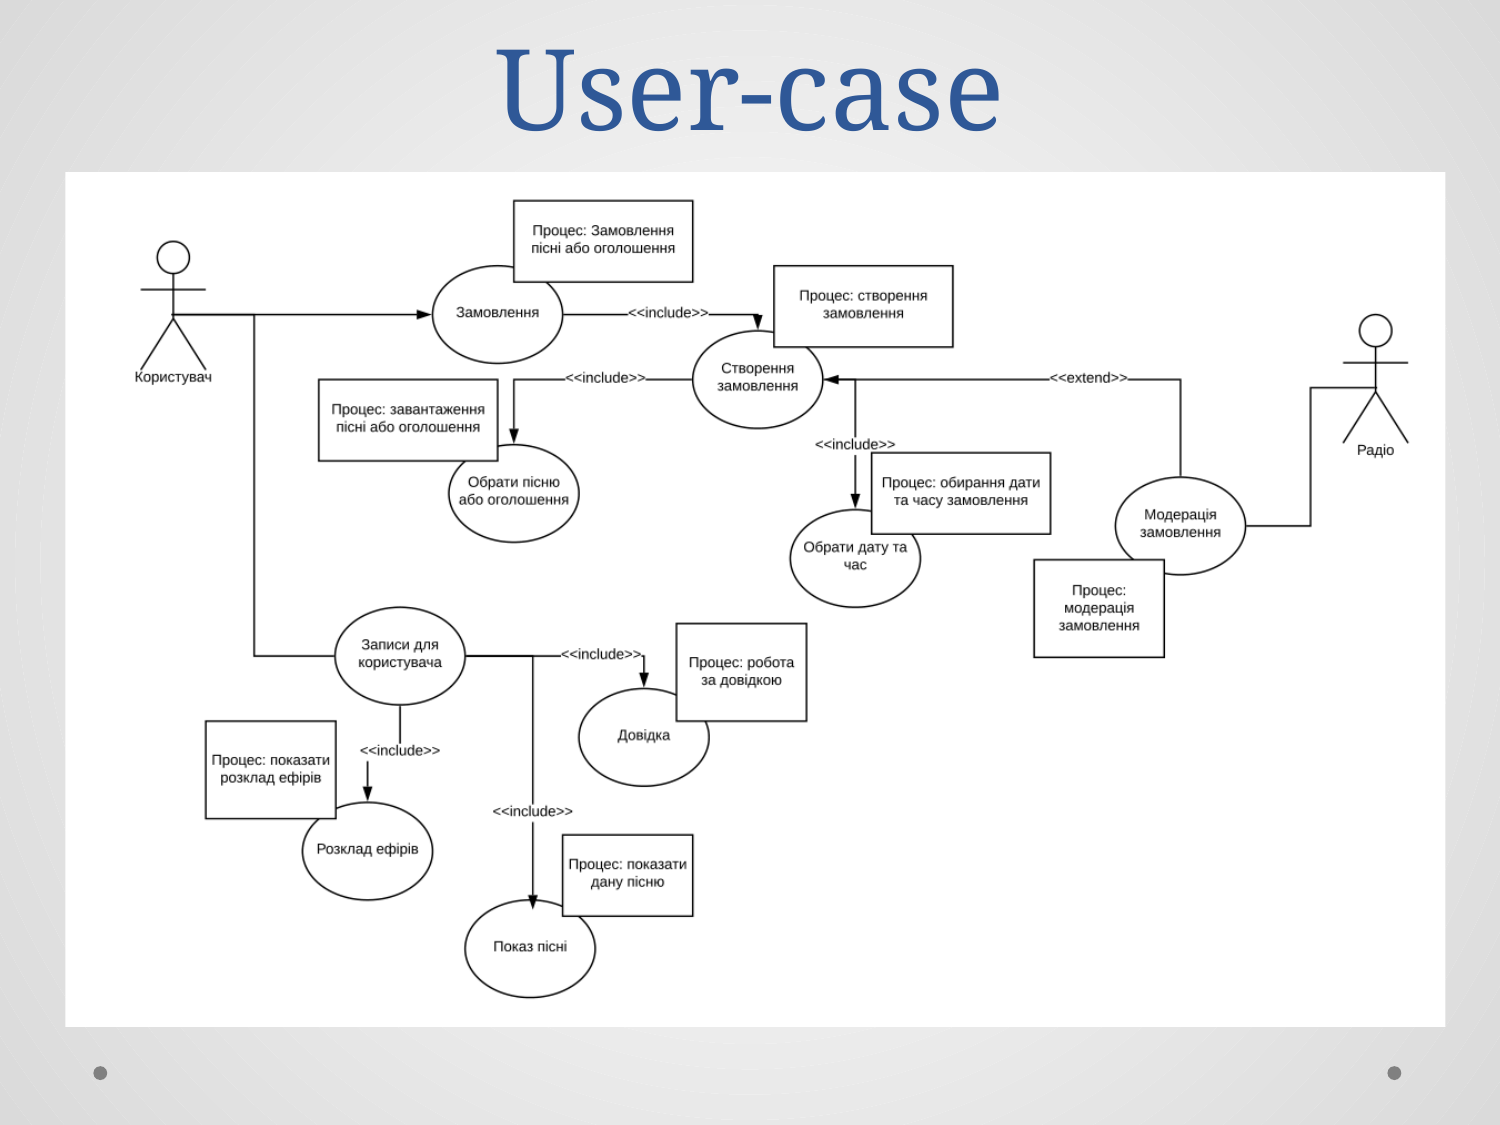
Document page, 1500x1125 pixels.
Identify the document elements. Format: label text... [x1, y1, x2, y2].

title User-case [75, 0, 1425, 161]
picture [64, 172, 1446, 1027]
